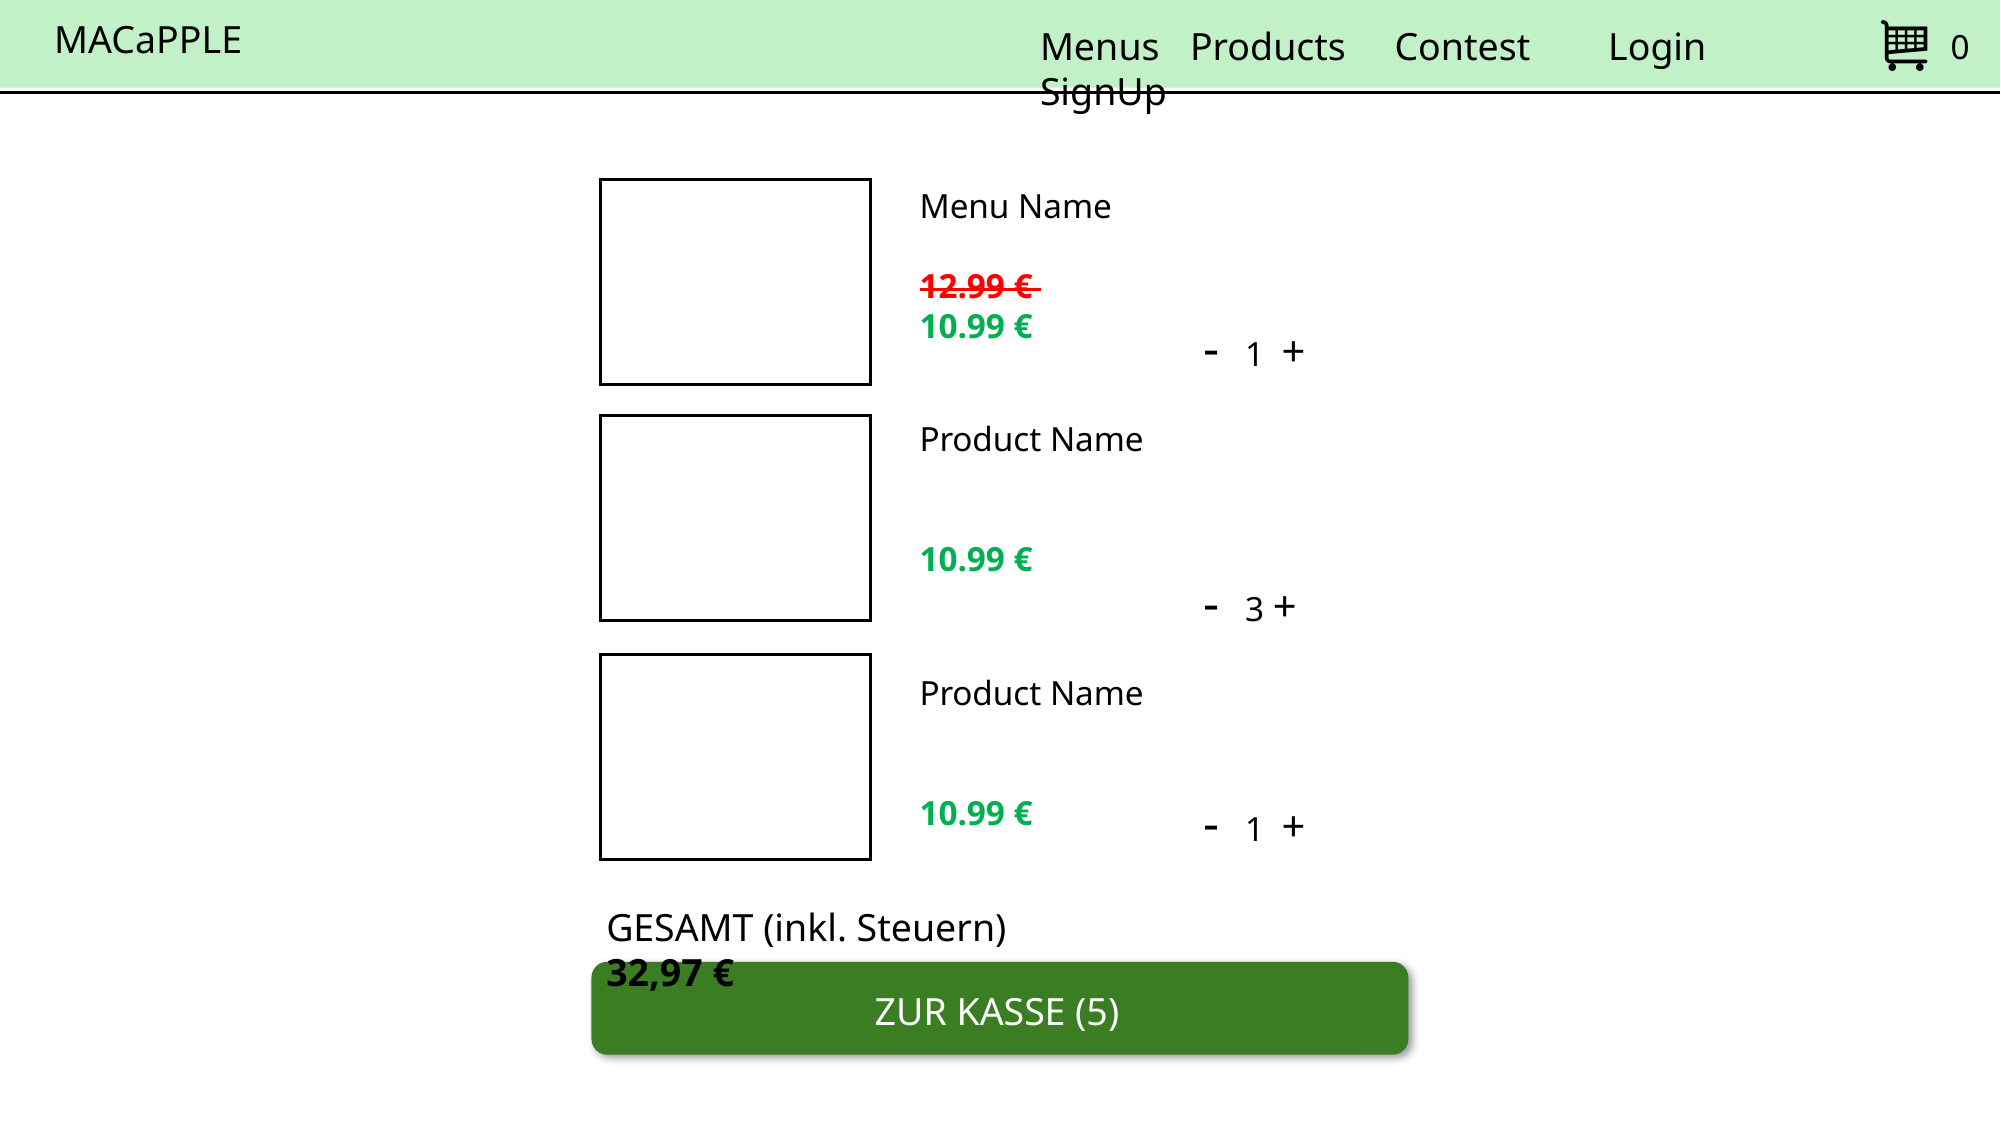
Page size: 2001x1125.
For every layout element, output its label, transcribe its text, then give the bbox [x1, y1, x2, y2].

text_box - 1 + [1175, 309, 1365, 384]
text_box Menu Name 12.99 € 10.99 € [904, 178, 1302, 353]
text_box - 3 + [1175, 563, 1365, 639]
text_box ZUR KASSE (5) [811, 1002, 1183, 1040]
text_box Product Name 10.99 € [904, 664, 1302, 840]
text_box Product Name 10.99 € [904, 410, 1302, 586]
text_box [0, 0, 2000, 122]
text_box [589, 971, 1410, 1057]
text_box [599, 178, 872, 386]
text_box - 1 + [1175, 784, 1365, 859]
text_box [599, 653, 872, 861]
text_box [599, 414, 872, 622]
text_box GESAMT (inkl. Steuern) 32,97 € [591, 896, 1409, 1002]
